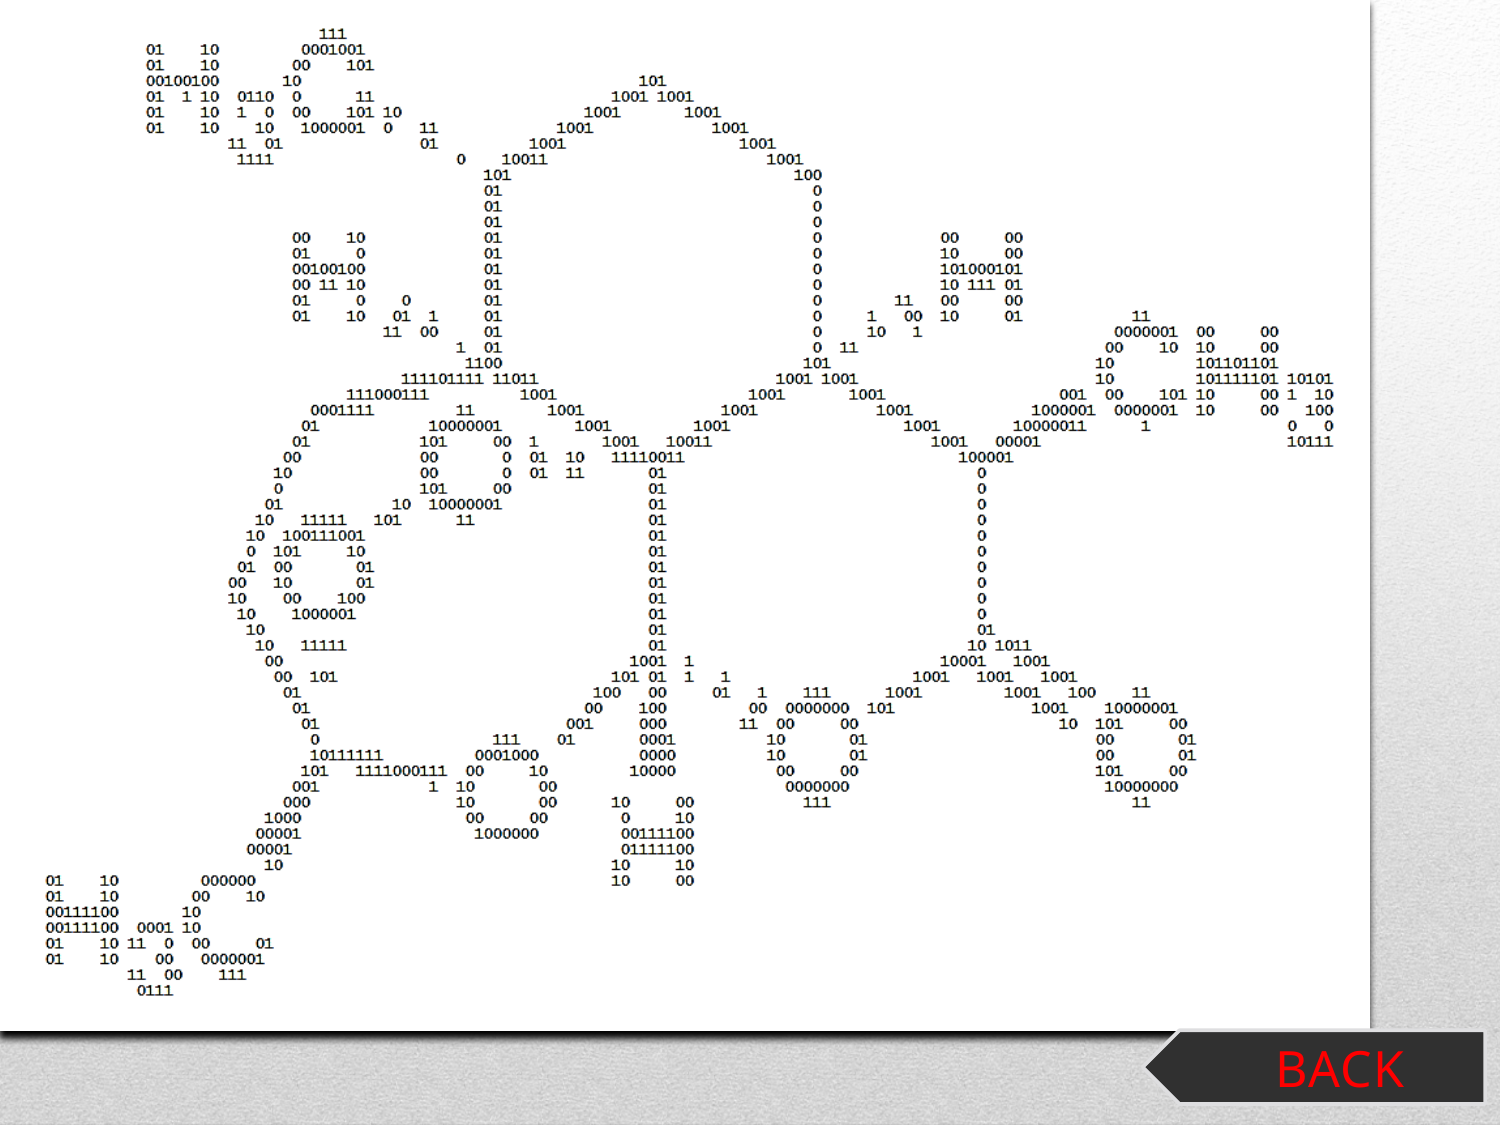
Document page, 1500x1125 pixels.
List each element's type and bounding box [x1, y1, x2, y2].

list [0, 0, 1371, 1032]
text_box [1141, 1029, 1486, 1110]
